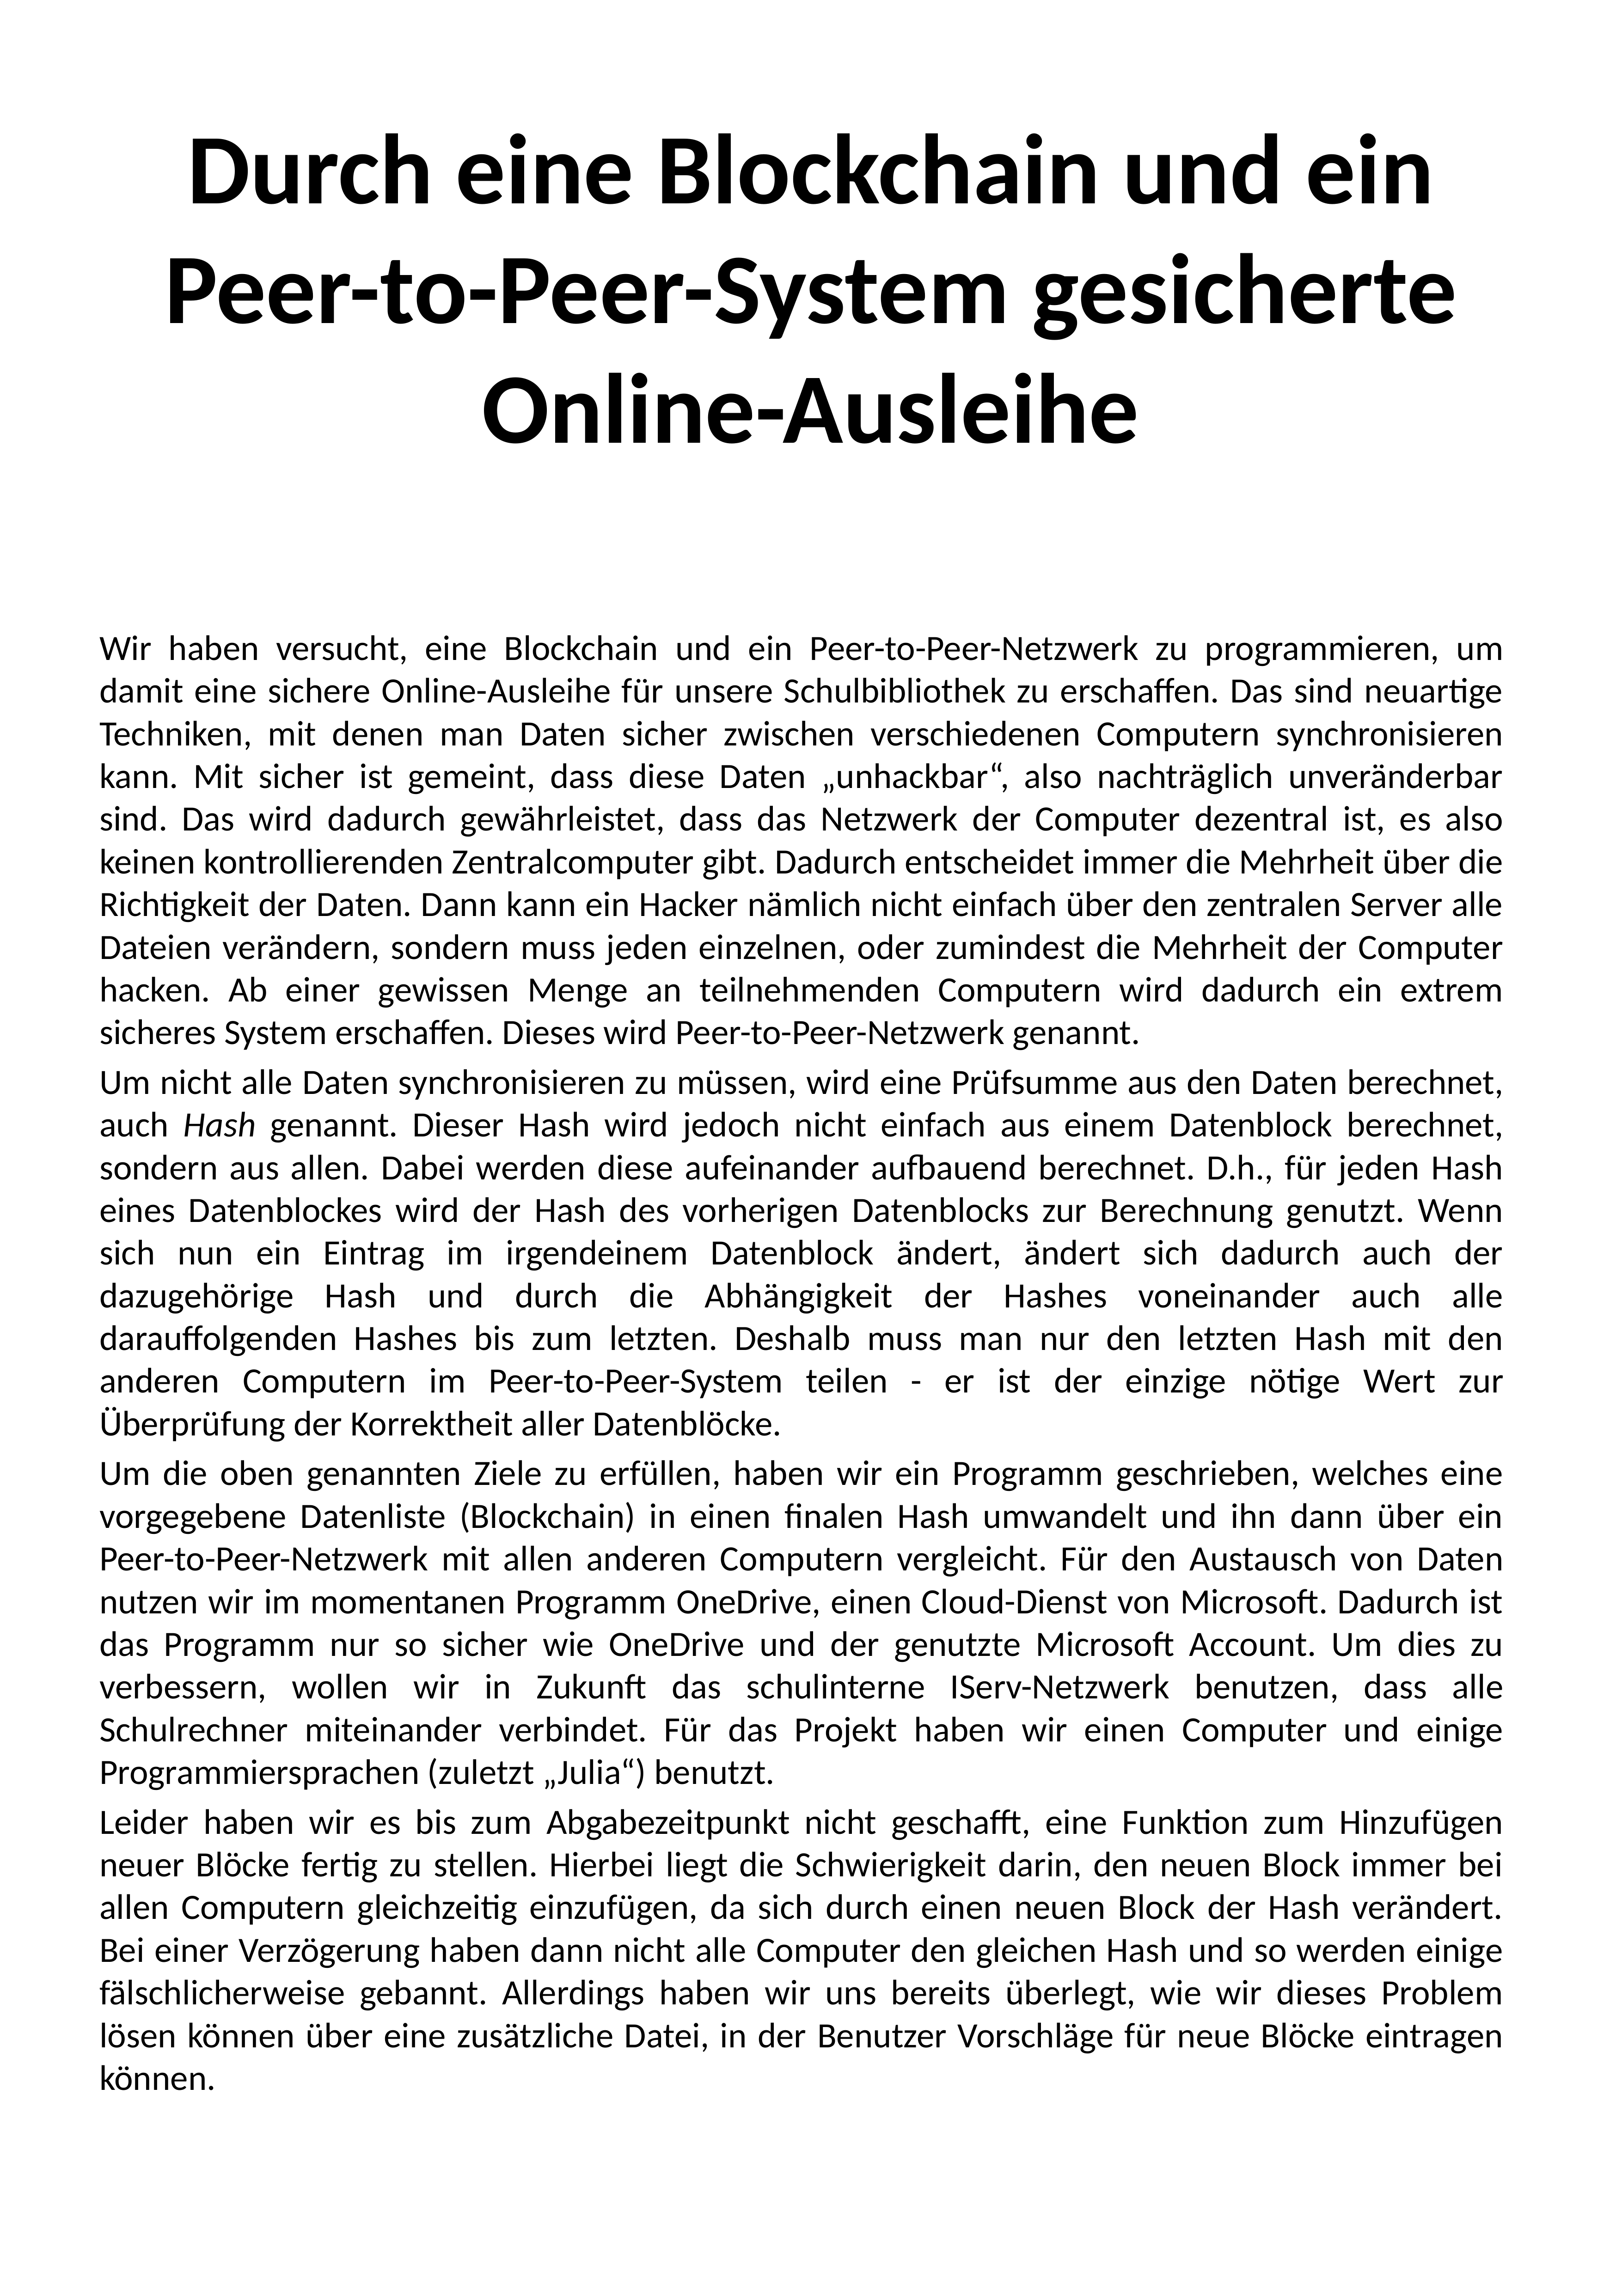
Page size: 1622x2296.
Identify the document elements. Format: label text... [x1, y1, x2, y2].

list Wir haben versucht, eine Blockchain und ein Peer-to-Peer-Netzwerk zu programmieren, um damit eine sichere Online-Ausleihe für unsere Schulbibliothek zu erschaffen. Das sind neuartige Techniken, mit denen man Daten sicher zwischen verschiedenen Computern synchronisieren kann. Mit sicher ist gemeint, dass diese Daten „unhackbar“, also nachträglich unveränderbar sind. Das wird dadurch gewährleistet, dass das Netzwerk der Computer dezentral ist, es also keinen kontrollierenden Zentralcomputer gibt. Dadurch entscheidet immer die Mehrheit über die Richtigkeit der Daten. Dann kann ein Hacker nämlich nicht einfach über den zentralen Server alle Dateien verändern, sondern muss jeden einzelnen, oder zumindest die Mehrheit der Computer hacken. Ab einer gewissen Menge an teilnehmenden Computern wird dadurch ein extrem sicheres System erschaffen. Dieses wird Peer-to-Peer-Netzwerk genannt. Um nicht alle Daten synchronisieren zu müssen, wird eine Prüfsumme aus den Daten berechnet, auch Hash genannt. Dieser Hash wird jedoch nicht einfach aus einem Datenblock berechnet, sondern aus allen. Dabei werden diese aufeinander aufbauend berechnet. D.h., für jeden Hash eines Datenblockes wird der Hash des vorherigen Datenblocks zur Berechnung genutzt. Wenn sich nun ein Eintrag im irgendeinem Datenblock ändert, ändert sich dadurch auch der dazugehörige Hash und durch die Abhängigkeit der Hashes voneinander auch alle darauffolgenden Hashes bis zum letzten. Deshalb muss man nur den letzten Hash mit den anderen Computern im Peer-to-Peer-System teilen - er ist der einzige nötige Wert zur Überprüfung der Korrektheit aller Datenblöcke. Um die oben genannten Ziele zu erfüllen, haben wir ein Programm geschrieben, welches eine vorgegebene Datenliste (Blockchain) in einen finalen Hash umwandelt und ihn dann über ein Peer-to-Peer-Netzwerk mit allen anderen Computern vergleicht. Für den Austausch von Daten nutzen wir im momentanen Programm OneDrive, einen Cloud-Dienst von Microsoft. Dadurch ist das Programm nur so sicher wie OneDrive und der genutzte Microsoft Account. Um dies zu verbessern, wollen wir in Zukunft das schulinterne IServ-Netzwerk benutzen, dass alle Schulrechner miteinander verbindet. Für das Projekt haben wir einen Computer und einige Programmiersprachen (zuletzt „Julia“) benutzt. Leider haben wir es bis zum Abgabezeitpunkt nicht geschafft, eine Funktion zum Hinzufügen neuer Blöcke fertig zu stellen. Hierbei liegt die Schwierigkeit darin, den neuen Block immer bei allen Computern gleichzeitig einzufügen, da sich durch einen neuen Block der Hash verändert. Bei einer Verzögerung haben dann nicht alle Computer den gleichen Hash und so werden einige fälschlicherweise gebannt. Allerdings haben wir uns bereits überlegt, wie wir dieses Problem lösen können über eine zusätzliche Datei, in der Benutzer Vorschläge für neue Blöcke eintragen können. [77, 574, 1528, 2108]
title Durch eine Blockchain und ein Peer-to-Peer-System gesicherte Online-Ausleihe [81, 92, 1541, 475]
